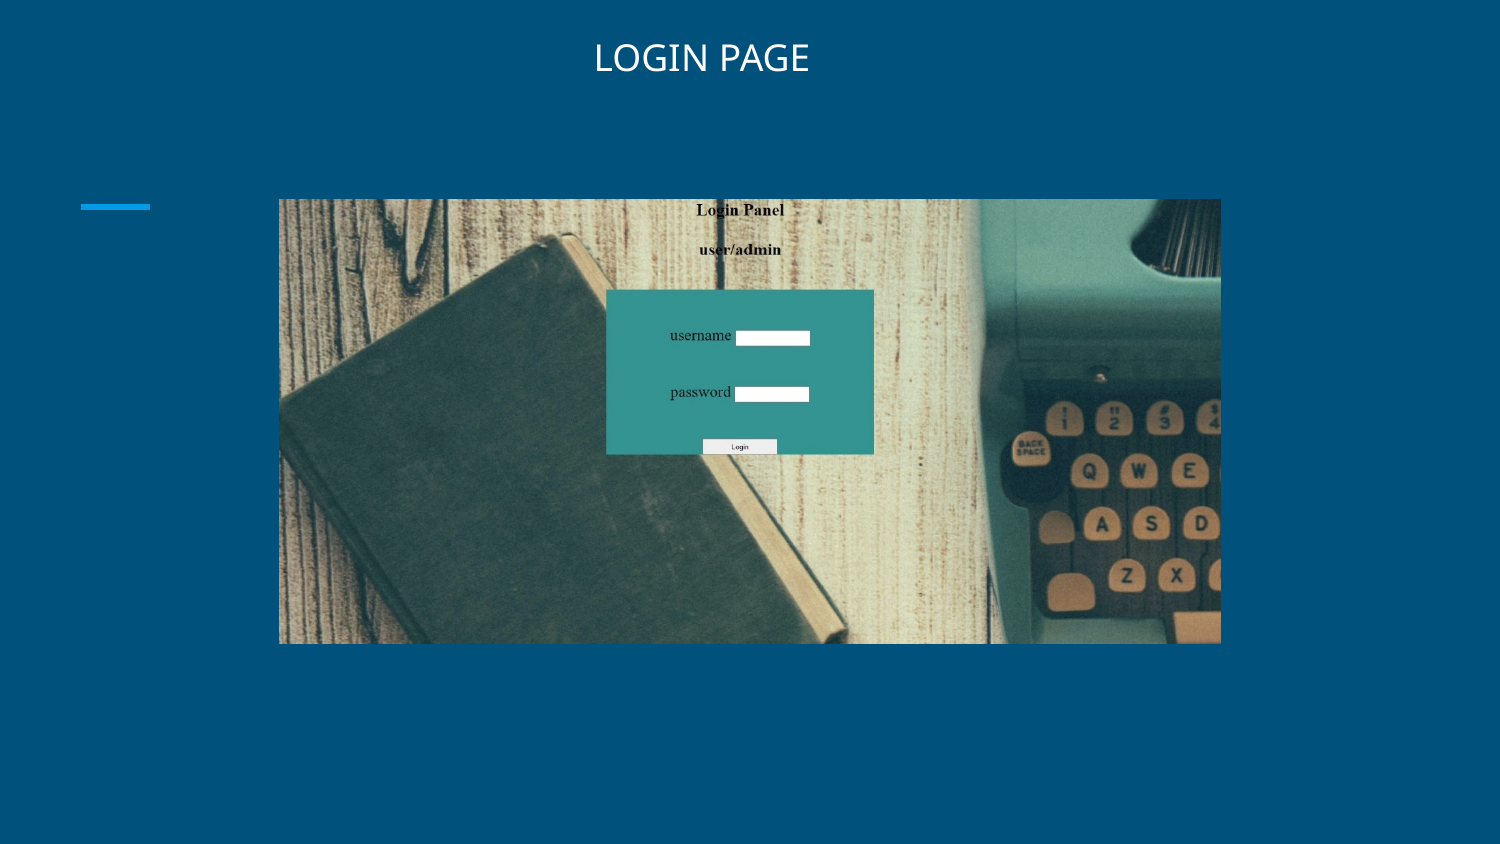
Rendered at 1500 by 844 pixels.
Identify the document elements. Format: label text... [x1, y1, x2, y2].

title LOGIN PAGE [578, 19, 922, 95]
picture [280, 200, 1220, 643]
